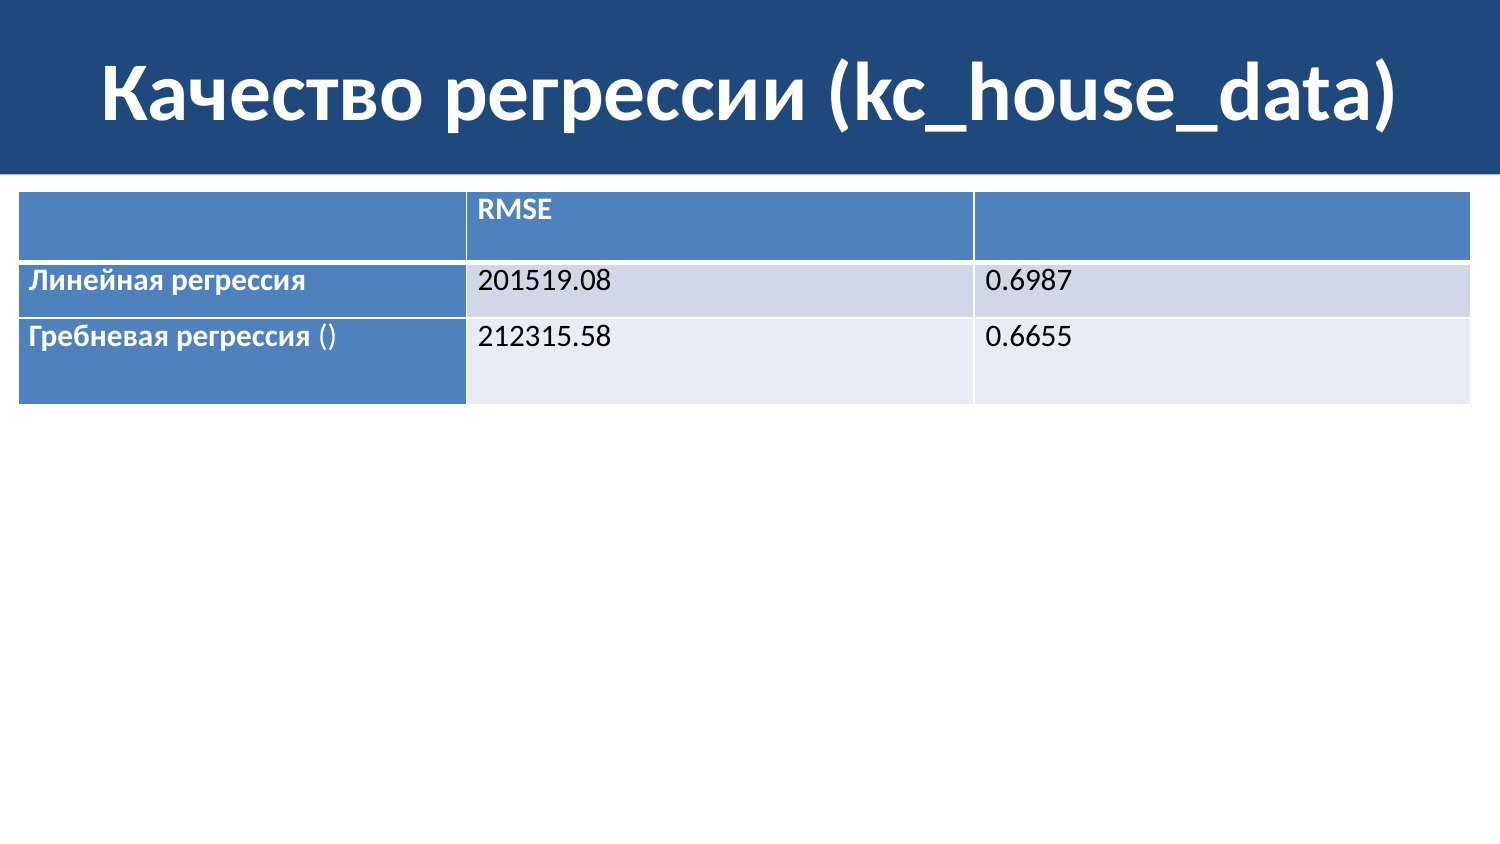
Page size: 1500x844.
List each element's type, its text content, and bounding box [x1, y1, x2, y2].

title Качество регрессии (kc_house_data) [0, 0, 1500, 175]
